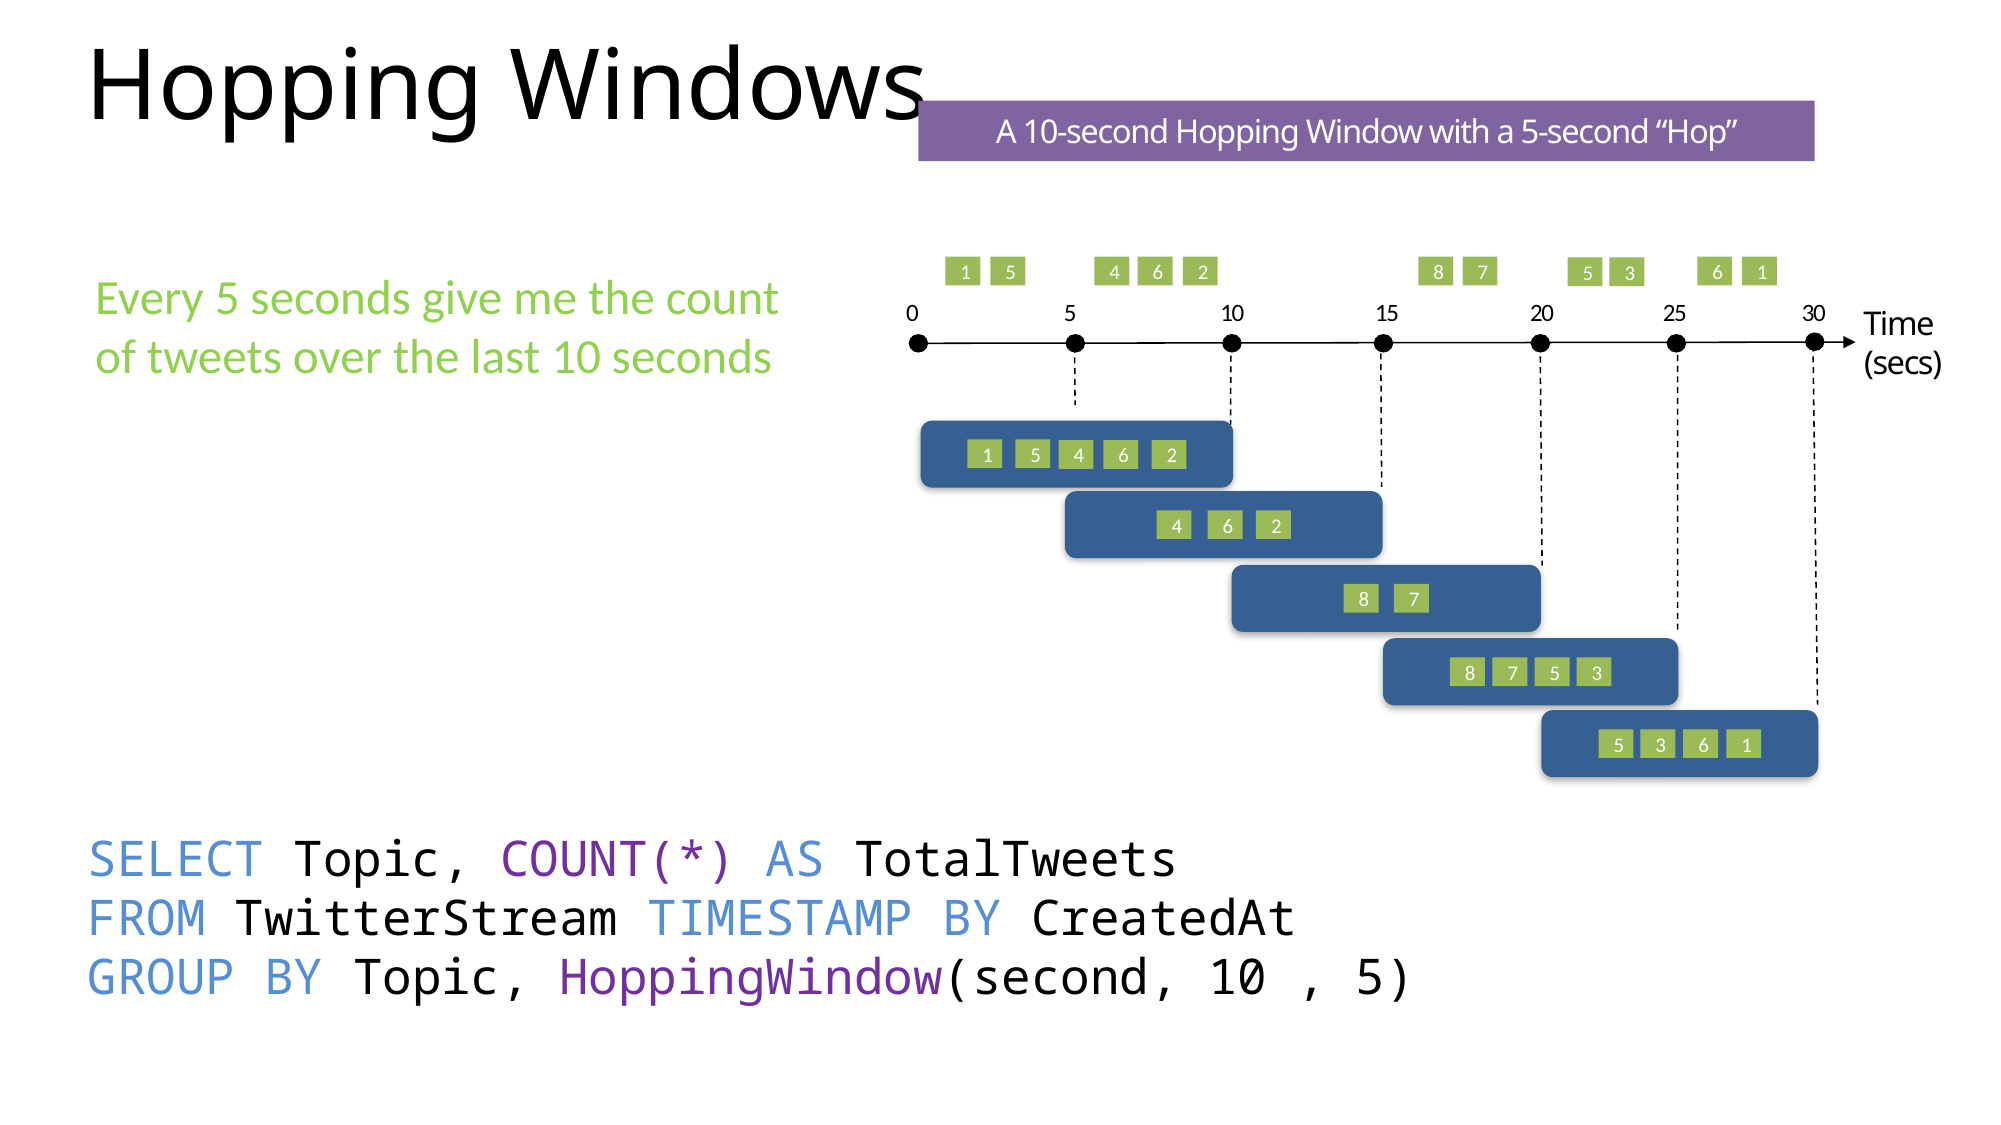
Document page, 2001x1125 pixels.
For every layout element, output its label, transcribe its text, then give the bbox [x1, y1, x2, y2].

text_box 6 [1695, 255, 1734, 287]
text_box SELECT Topic, COUNT(*) AS TotalTweets FROM TwitterStream TIMESTAMP BY CreatedAt GROUP BY Topic, HoppingWindow(second, 10 , 5) [72, 819, 1711, 1012]
text_box 8 [1448, 655, 1487, 688]
text_box [1529, 332, 1552, 340]
text_box 1 [965, 437, 1004, 470]
text_box [1231, 564, 1541, 632]
text_box 8 [1416, 255, 1455, 287]
text_box [1383, 638, 1679, 706]
text_box 5 [1013, 437, 1052, 470]
text_box 6 [1136, 255, 1175, 287]
text_box 5 [1533, 655, 1572, 688]
text_box Every 5 seconds give me the count of tweets over the last 10 seconds [80, 257, 819, 391]
text_box Time (secs) [1855, 302, 1943, 382]
text_box 4 [1092, 255, 1131, 287]
text_box 5 [1063, 296, 1077, 327]
text_box 6 [1101, 438, 1140, 471]
text_box 10 [1220, 296, 1245, 327]
text_box 4 [1155, 508, 1194, 541]
text_box 0 [905, 296, 919, 327]
text_box [1665, 332, 1688, 340]
text_box 7 [1460, 255, 1499, 287]
text_box 2 [1254, 508, 1293, 541]
text_box 6 [1206, 508, 1245, 541]
text_box 4 [1056, 438, 1096, 471]
text_box 6 [1681, 727, 1720, 760]
text_box 3 [1607, 255, 1646, 288]
text_box [1372, 332, 1395, 340]
text_box 1 [1724, 727, 1763, 760]
text_box 7 [1490, 655, 1529, 688]
text_box 1 [943, 255, 982, 287]
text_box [1812, 334, 1818, 705]
text_box [1064, 491, 1383, 559]
text_box 1 [1740, 255, 1779, 287]
title Hopping Windows [62, 29, 1953, 205]
text_box 15 [1375, 296, 1400, 327]
text_box 20 [1530, 296, 1555, 327]
text_box 2 [1150, 438, 1189, 471]
text_box [1221, 332, 1243, 340]
text_box 8 [1342, 582, 1381, 615]
text_box 5 [988, 255, 1027, 287]
text_box 3 [1575, 655, 1614, 688]
text_box 5 [1596, 727, 1635, 760]
text_box 7 [1392, 582, 1431, 615]
text_box [1803, 330, 1827, 340]
text_box 3 [1638, 727, 1677, 760]
text_box A 10-second Hopping Window with a 5-second “Hop” [916, 98, 1817, 163]
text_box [1539, 345, 1543, 566]
text_box [906, 332, 930, 355]
text_box 25 [1662, 296, 1687, 327]
text_box [1541, 710, 1819, 778]
text_box 2 [1181, 255, 1220, 287]
text_box 30 [1801, 296, 1826, 327]
text_box [920, 420, 1234, 488]
text_box [1064, 332, 1087, 340]
text_box 5 [1565, 255, 1604, 288]
